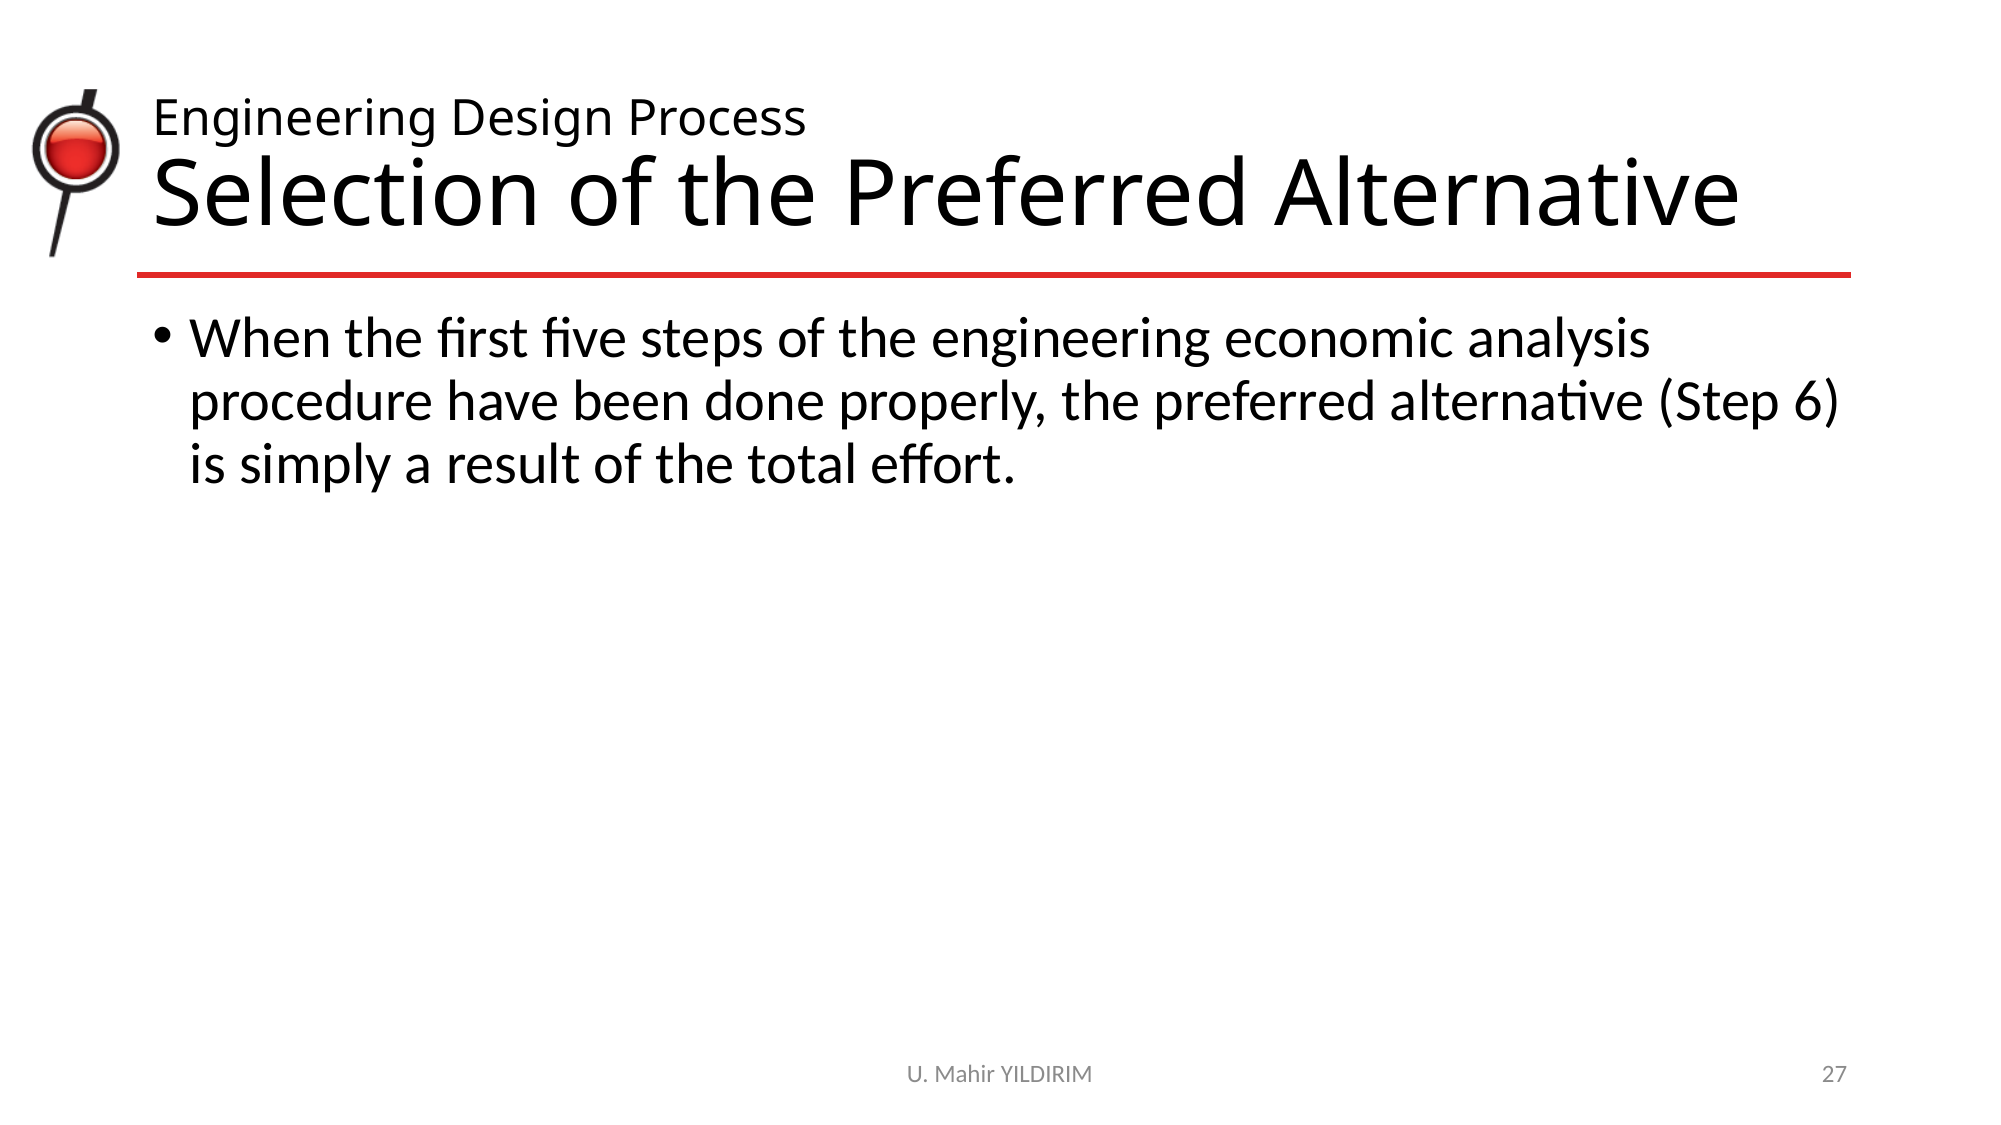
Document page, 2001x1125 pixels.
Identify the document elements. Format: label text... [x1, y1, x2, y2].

slide_number 27 [1412, 1042, 1863, 1103]
footer U. Mahir YILDIRIM [662, 1042, 1338, 1103]
title Engineering Design Process Selection of the Preferred Alternative [137, 59, 1863, 278]
list When the first five steps of the engineering economic analysis procedure have been done properly, the preferred alternative (Step 6) is simply a result of the total effort. [137, 299, 1863, 1014]
picture [9, 69, 137, 268]
